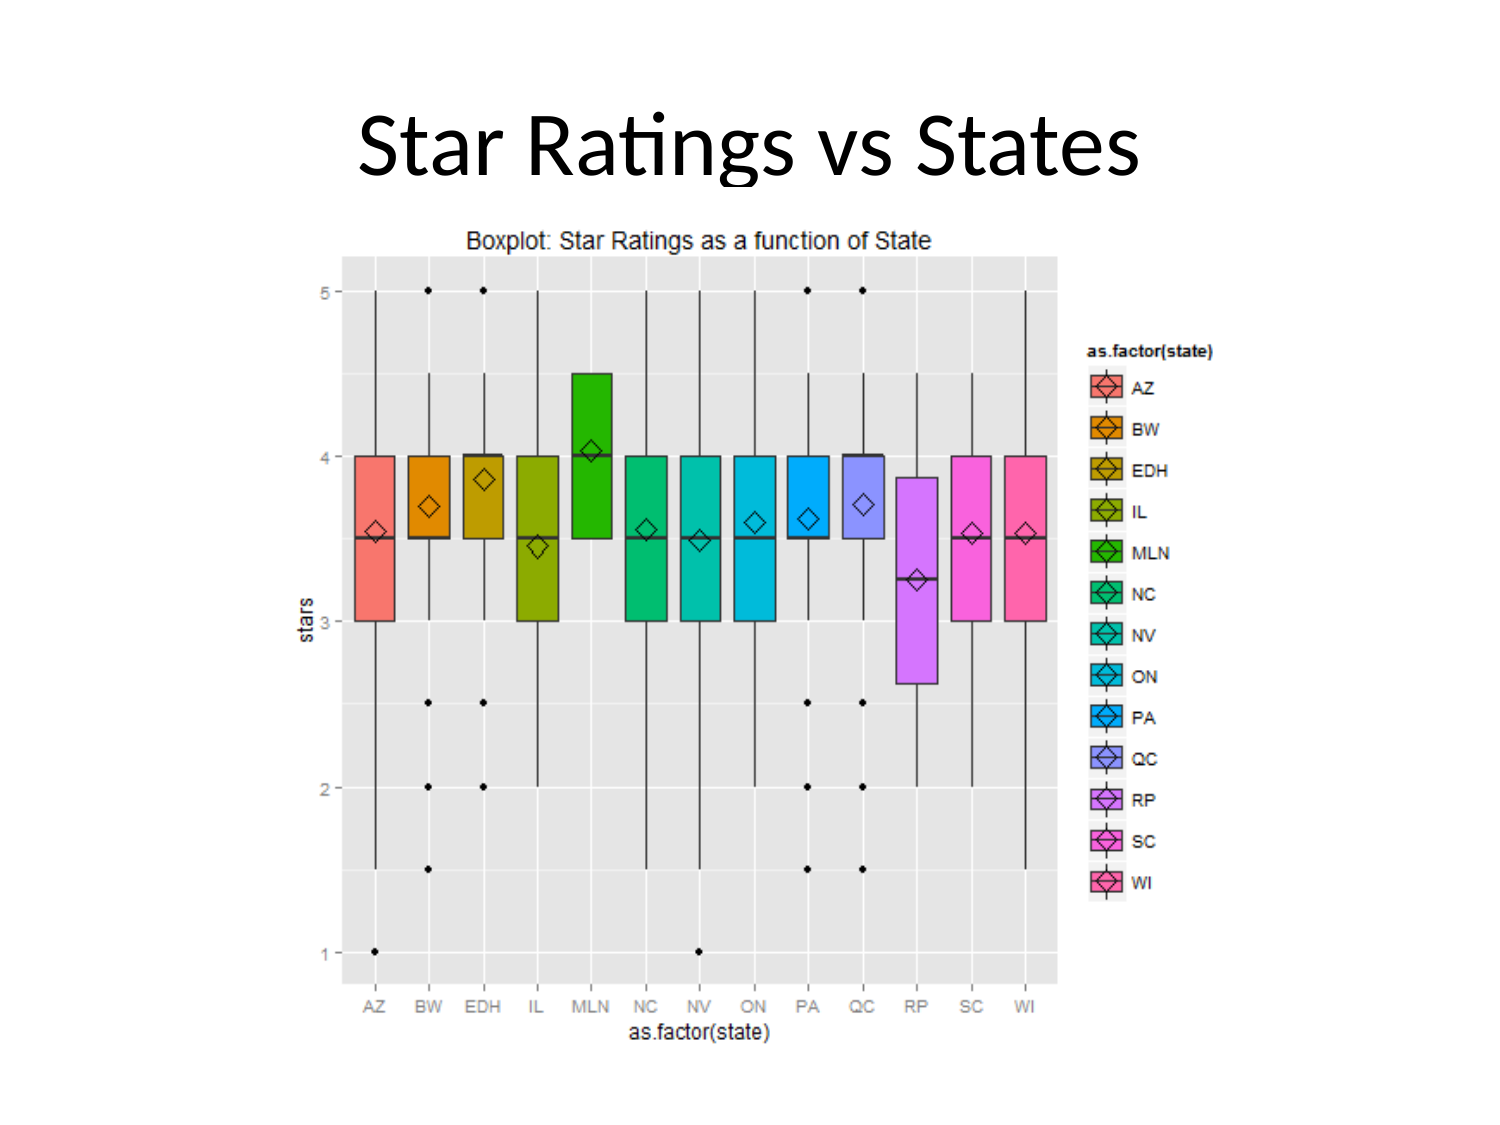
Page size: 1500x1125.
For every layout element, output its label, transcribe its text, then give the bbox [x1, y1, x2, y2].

picture [270, 187, 1276, 1065]
title Star Ratings vs States [75, 45, 1425, 233]
